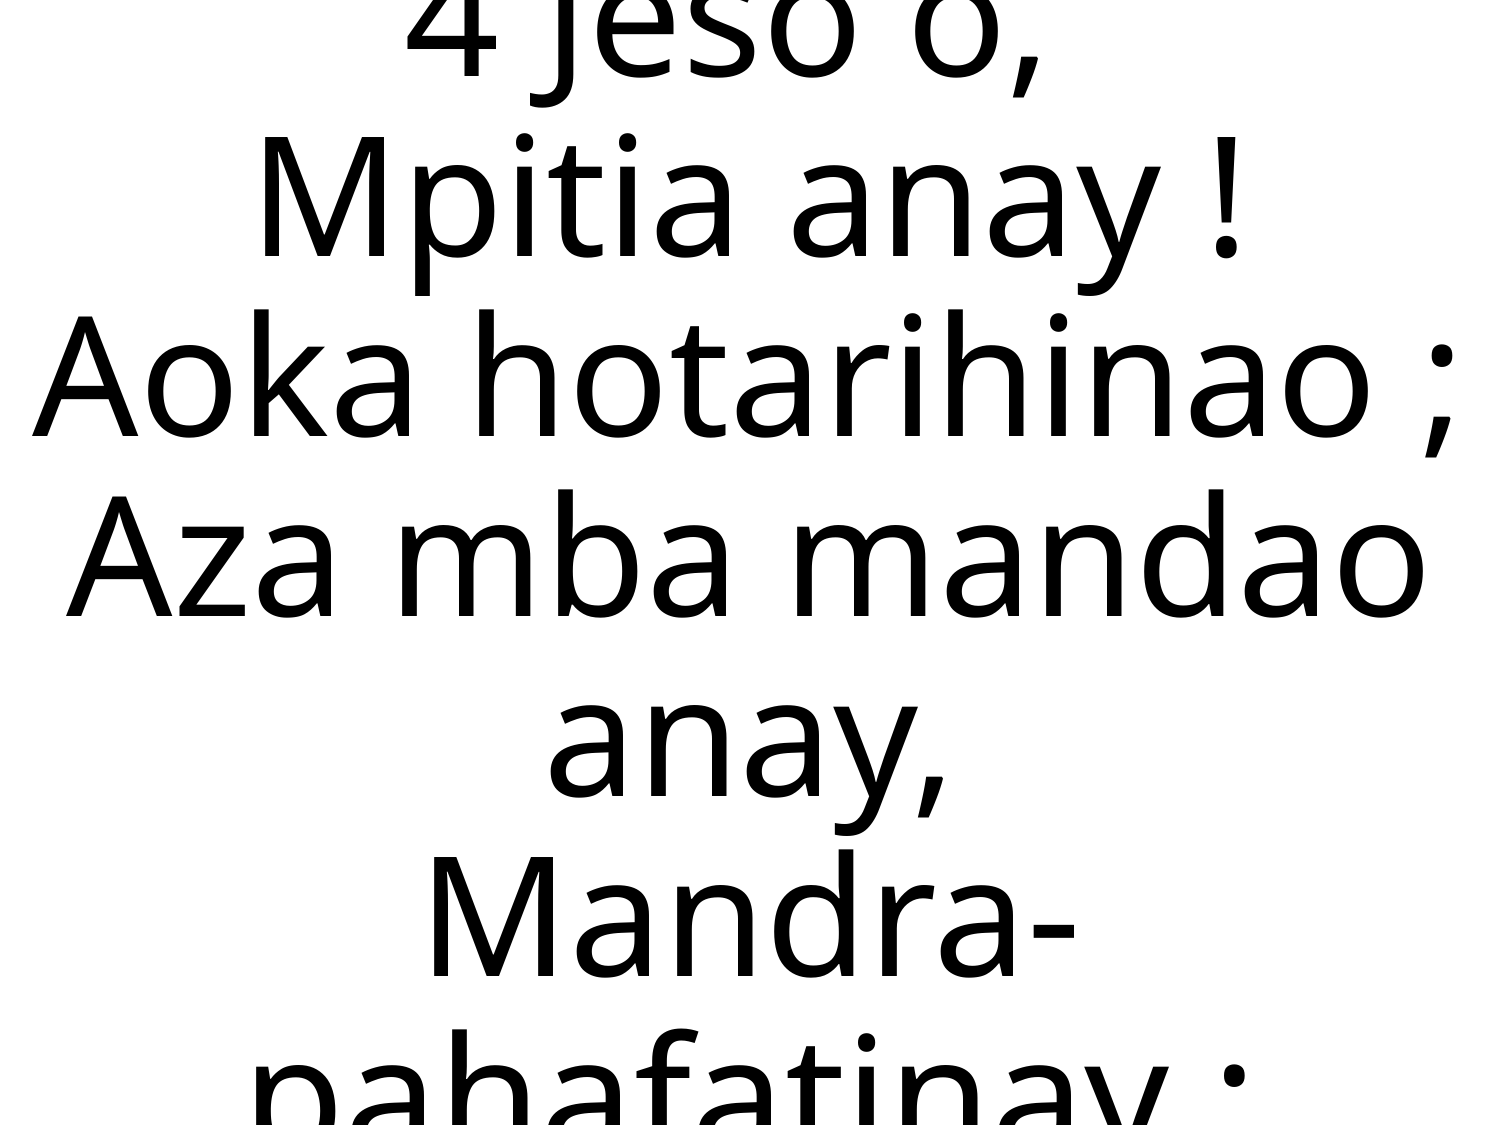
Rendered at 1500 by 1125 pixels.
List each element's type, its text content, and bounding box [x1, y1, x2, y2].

title 4 Jeso ô, Mpitia anay ! Aoka hotarihinao ; Aza mba mandao anay, Mandra-pahafatinay : [0, 453, 1500, 672]
